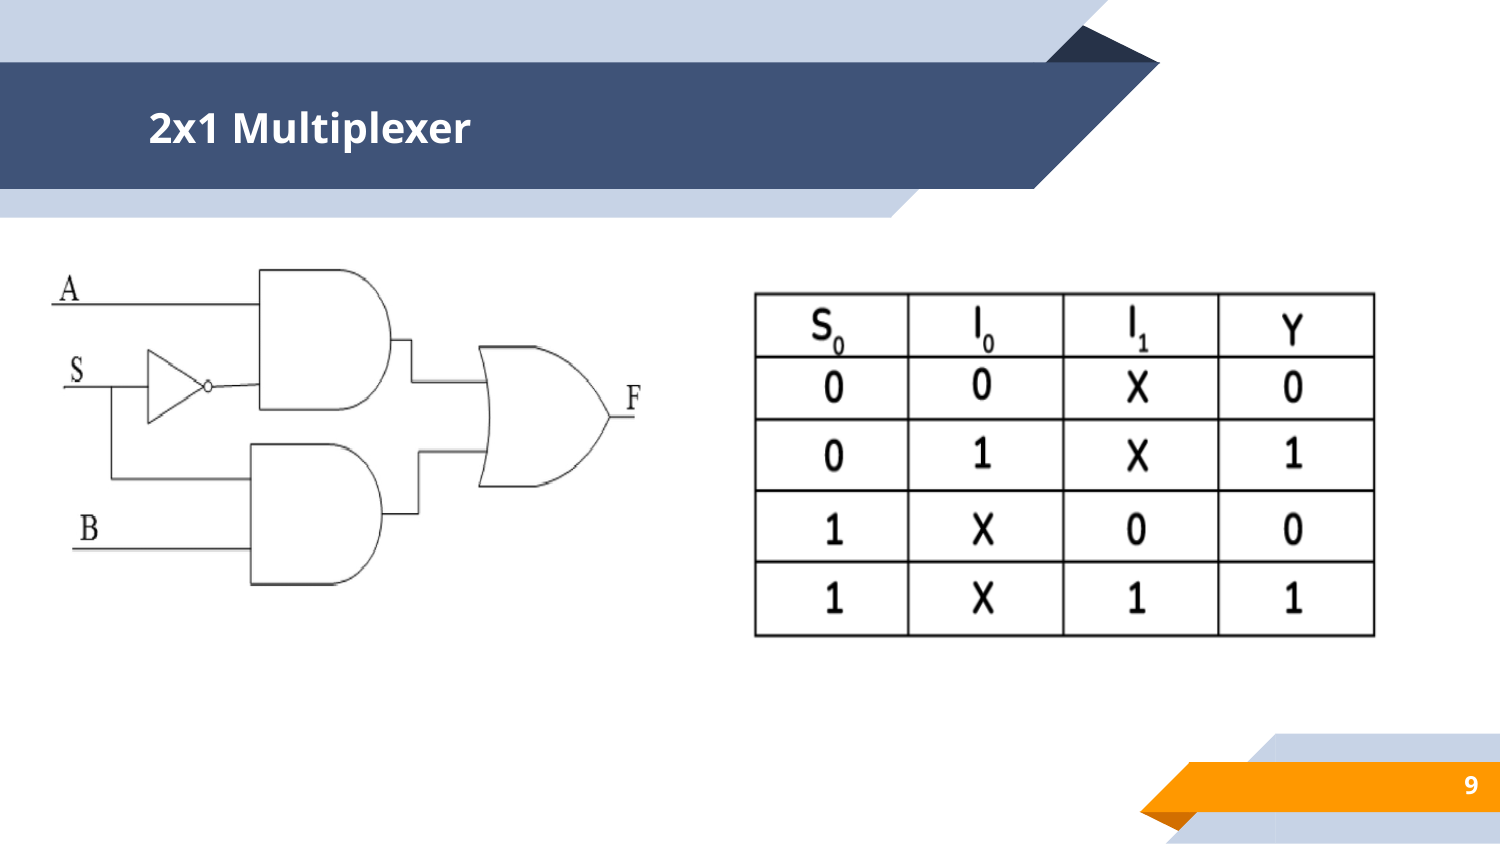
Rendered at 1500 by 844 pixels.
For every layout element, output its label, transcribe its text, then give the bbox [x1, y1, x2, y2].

slide_number 9 [1249, 760, 1494, 813]
picture [730, 272, 1390, 678]
picture [49, 263, 644, 603]
title 2x1 Multiplexer [133, 64, 997, 190]
